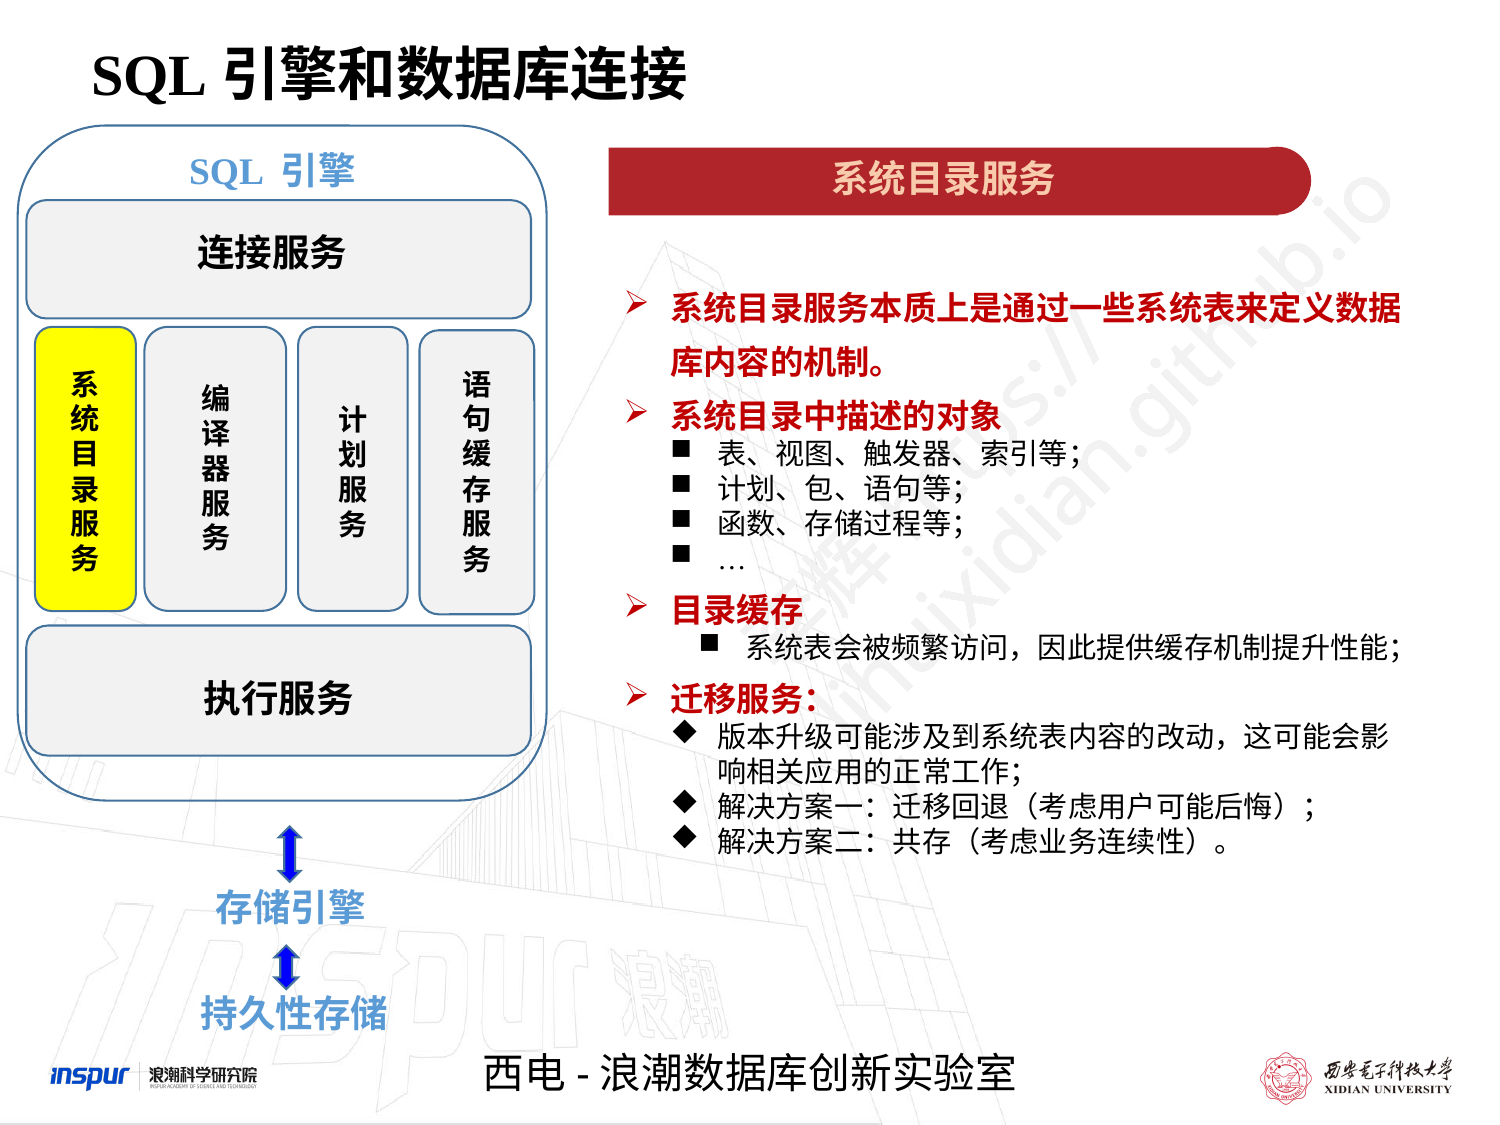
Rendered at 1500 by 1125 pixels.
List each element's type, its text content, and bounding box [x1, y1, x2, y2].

text_box SQL引擎和数据库连接 [76, 28, 1171, 126]
text_box [16, 124, 548, 802]
text_box 持久性存储 [186, 982, 404, 1042]
text_box [276, 825, 304, 884]
text_box 系统目录服务本质上是通过一些系统表来定义数据库内容的机制。 系统目录中描述的对象 表、视图、触发器、索引等； 计划、包、语句等； 函数、存储过程等； … 目录缓存 系统表会被频繁访问，因此提供缓存机制提升性能； 迁移服务： 版本升级可能涉及到系统表内容的改动，这可能会影响相关应用的正常工作； 解决方案一：迁移回退（考虑用户可能后悔）； 解决方案二：共存（考虑业务连续性）。 [608, 265, 1431, 866]
text_box 系统目录服务 [608, 147, 1279, 208]
text_box [608, 208, 1279, 216]
text_box [271, 944, 301, 982]
text_box 存储引擎 [200, 876, 381, 937]
text_box [1272, 146, 1312, 215]
picture [0, 0, 1500, 1125]
